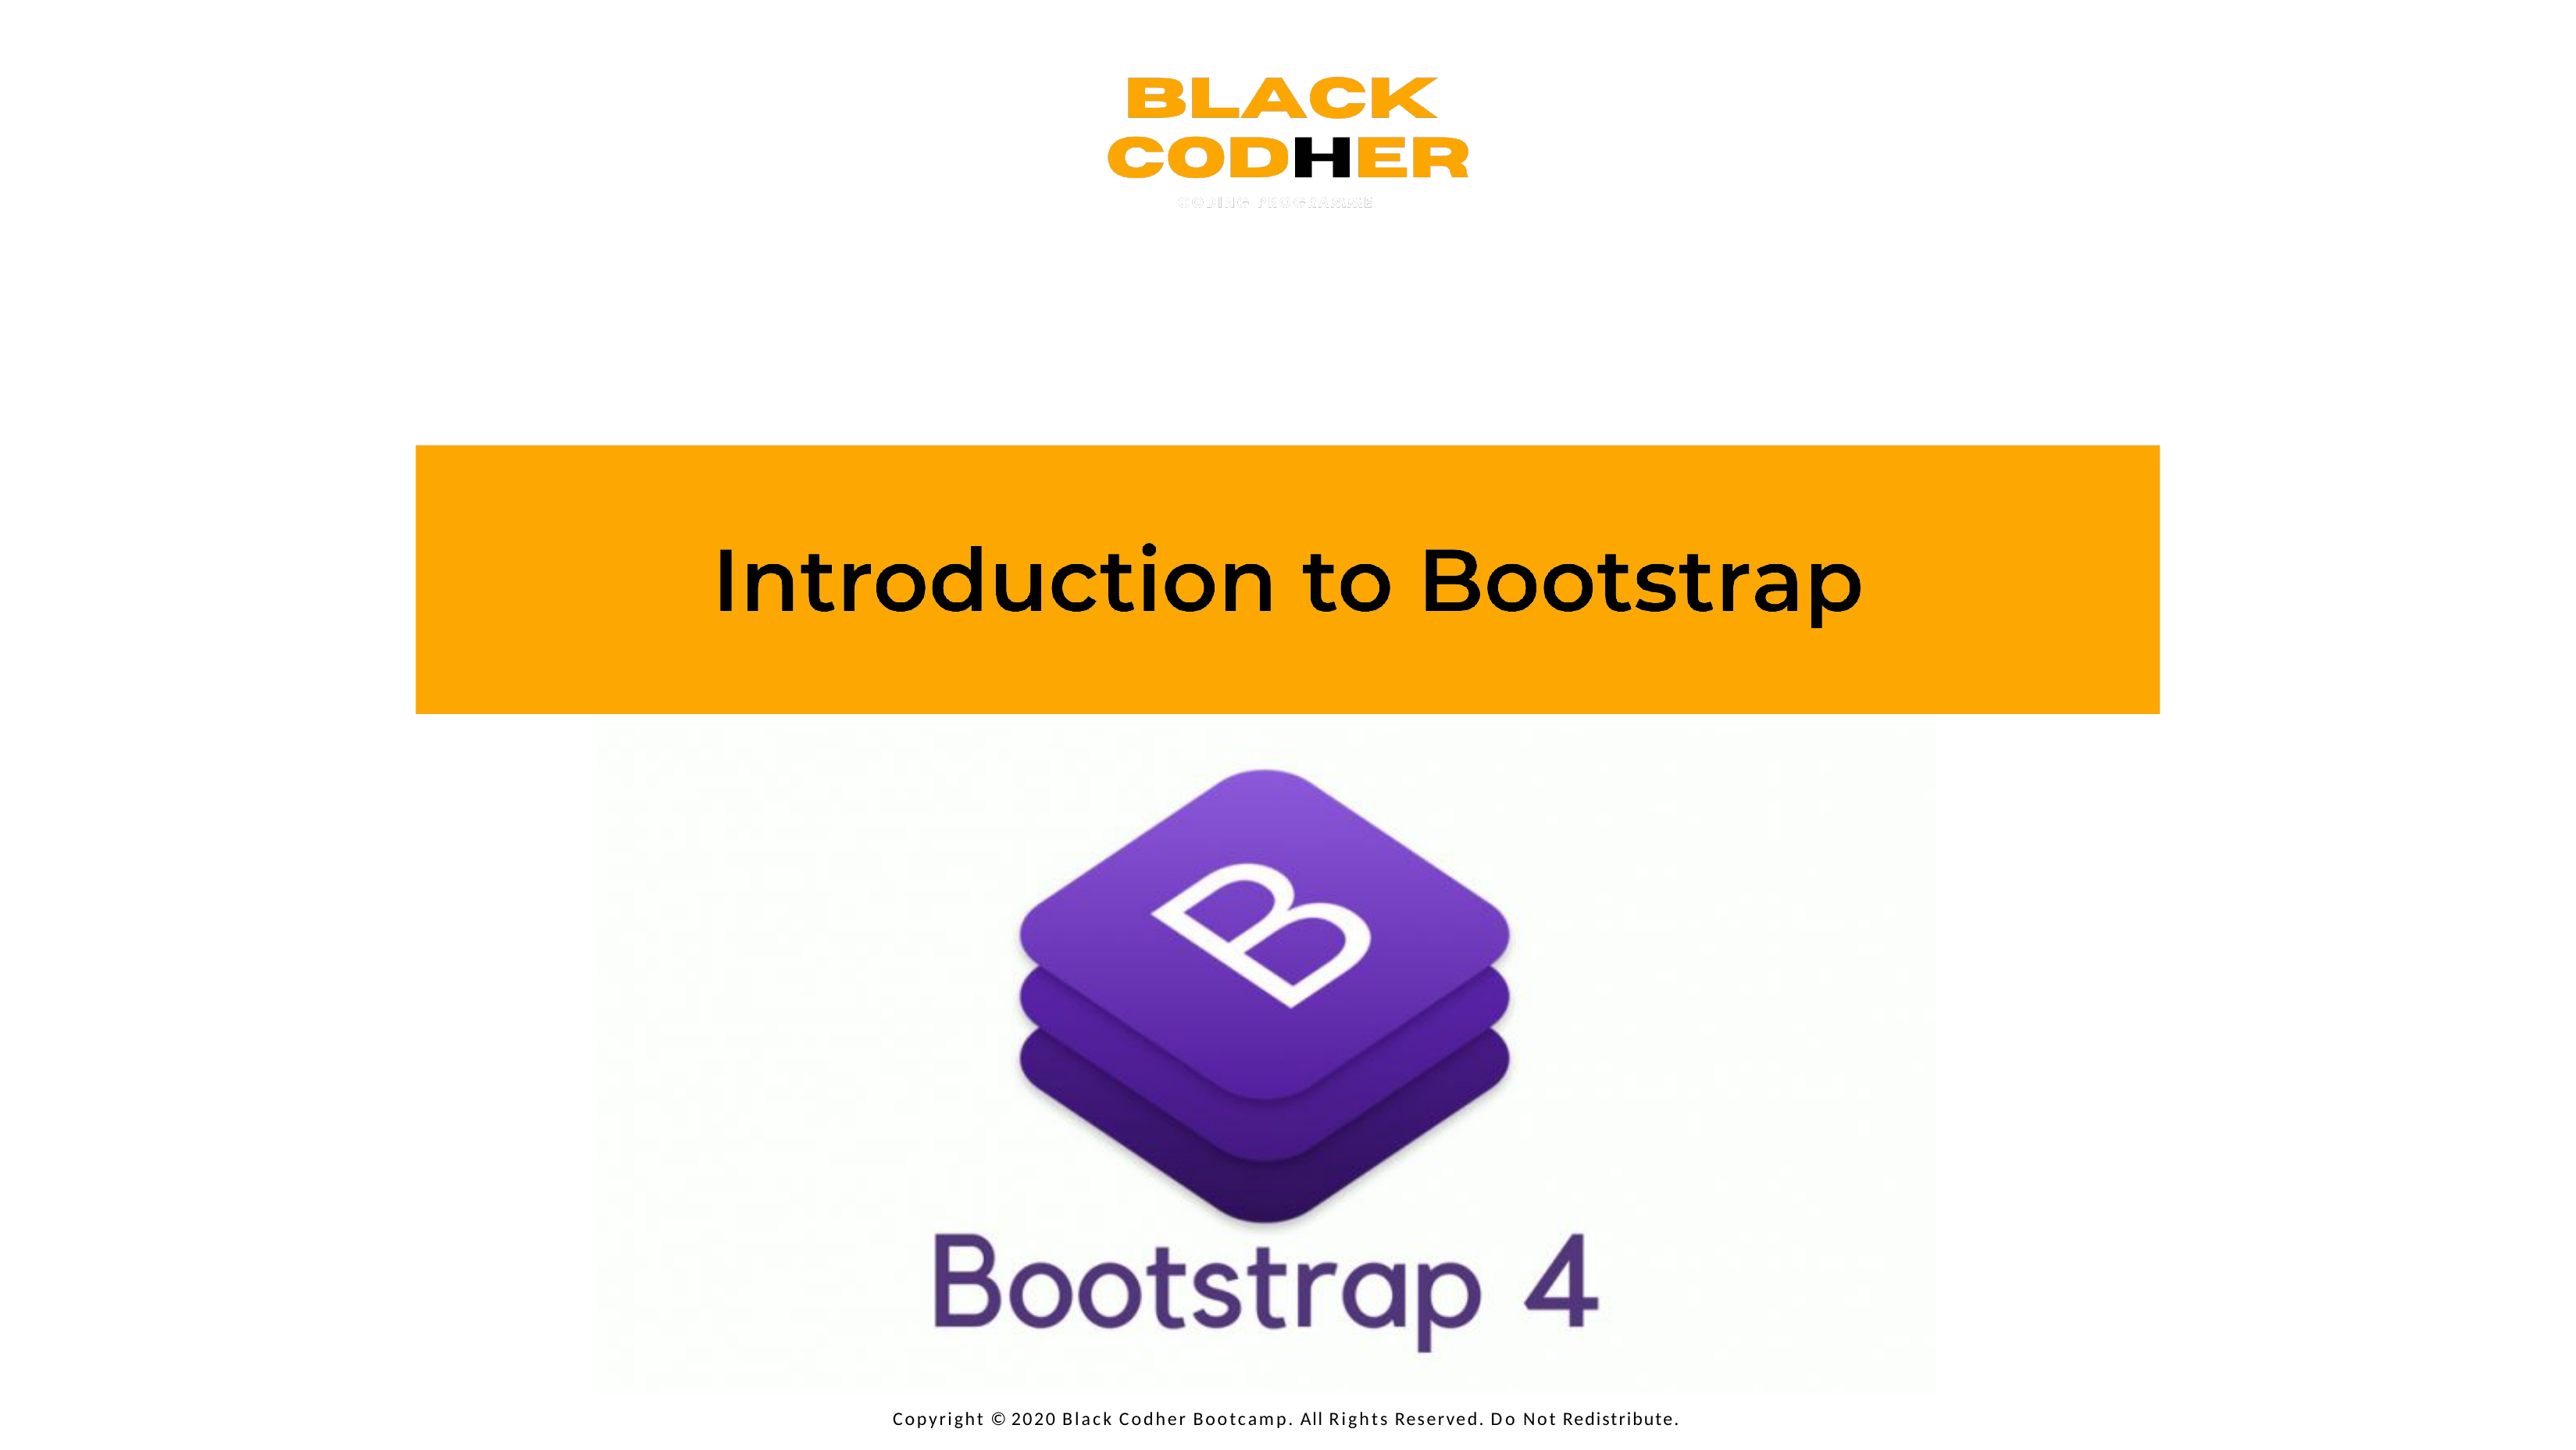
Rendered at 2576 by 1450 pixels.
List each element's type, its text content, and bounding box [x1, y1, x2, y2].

footer Copyright © 2020 Black Codher Bootcamp. All Rights Reserved. Do Not Redistribute. [891, 1405, 1686, 1450]
text_box [720, 543, 1861, 628]
text_box [595, 723, 1936, 1394]
text_box [416, 445, 2160, 714]
text_box [1047, 0, 1529, 384]
